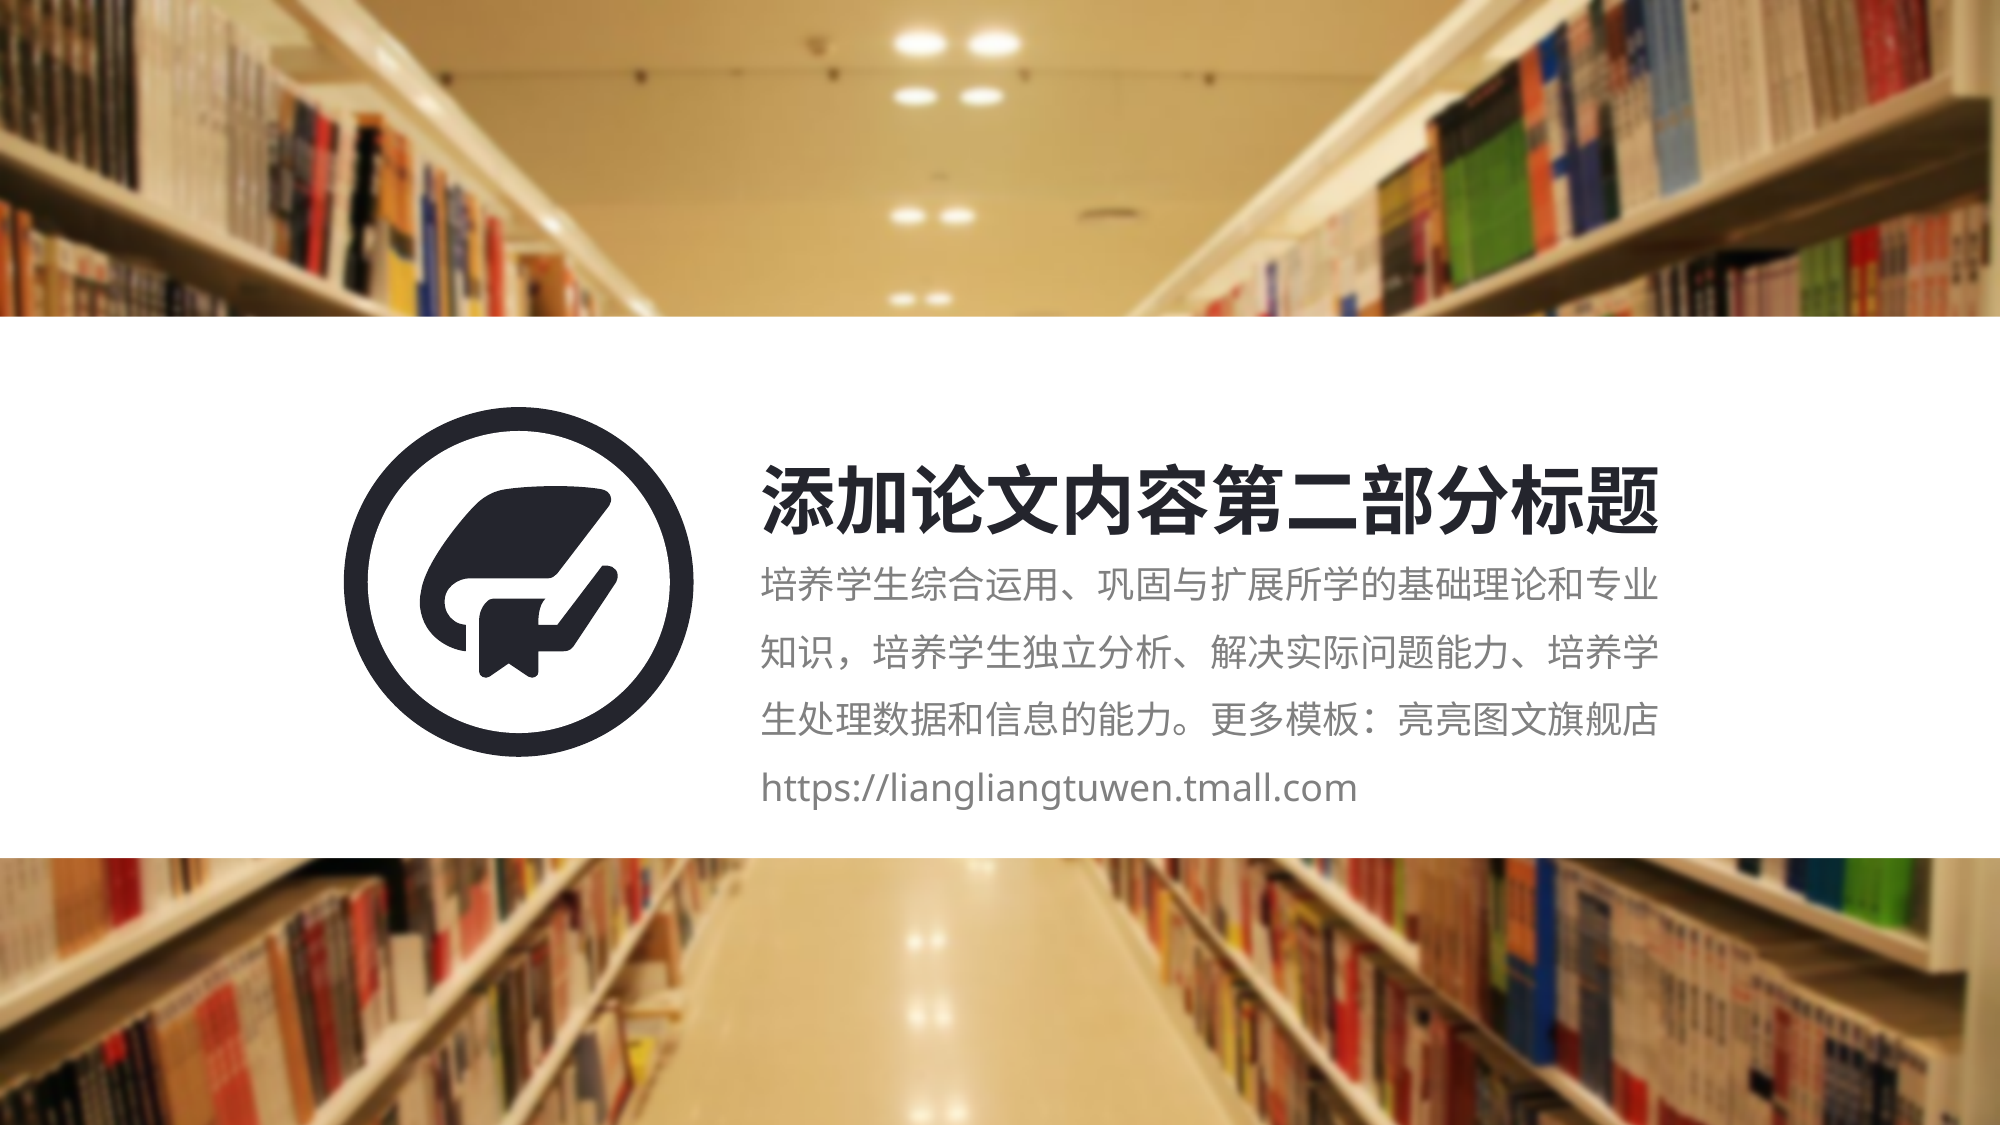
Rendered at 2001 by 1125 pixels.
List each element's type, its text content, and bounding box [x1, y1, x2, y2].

picture [0, 0, 2000, 316]
picture [0, 859, 2000, 1125]
text_box [0, 316, 2000, 859]
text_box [343, 407, 694, 757]
text_box 添加论文内容第二部分标题 [745, 400, 1682, 531]
text_box 培养学生综合运用、巩固与扩展所学的基础理论和专业知识，培养学生独立分析、解决实际问题能力、培养学生处理数据和信息的能力。更多模板：亮亮图文旗舰店https://liangliangtuwen.tmall.com [745, 531, 1682, 817]
